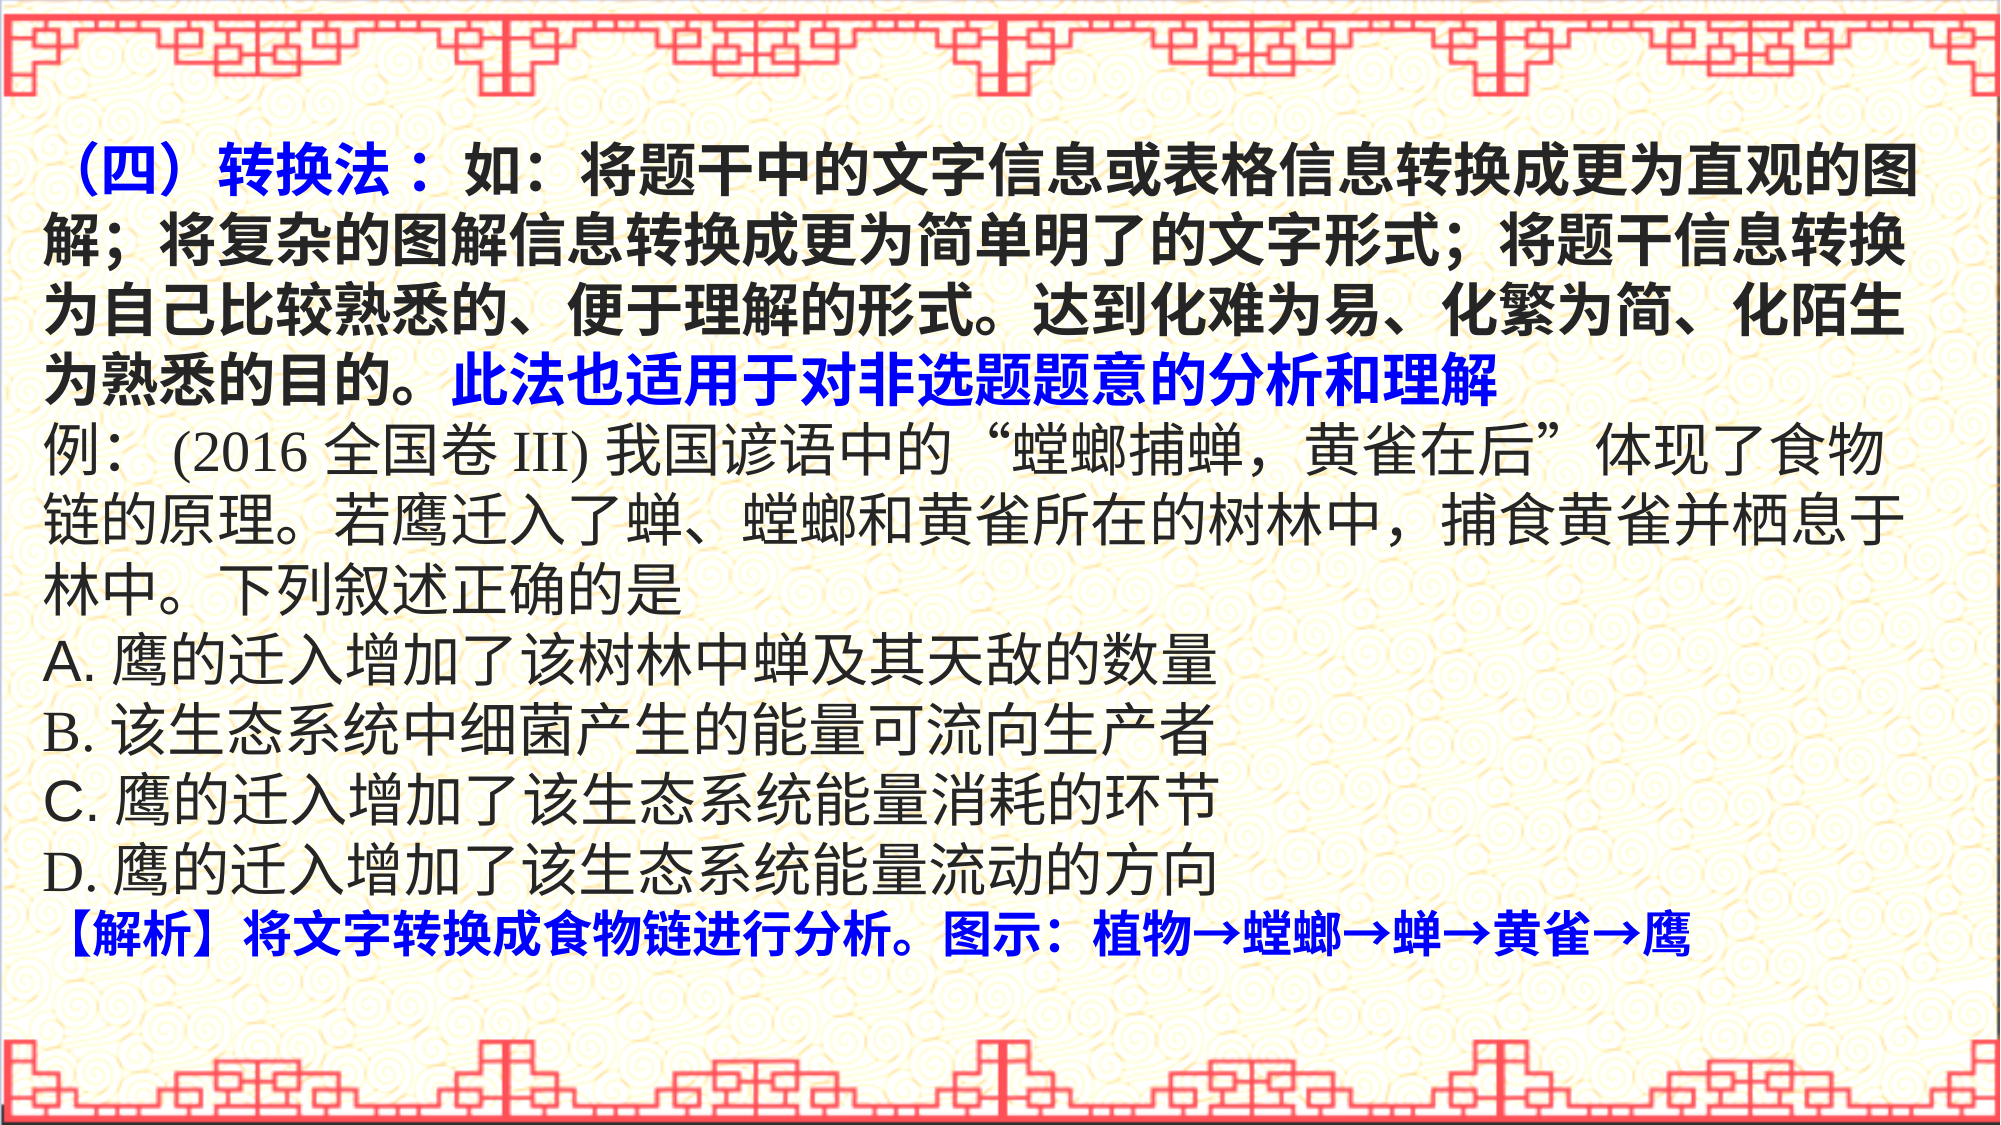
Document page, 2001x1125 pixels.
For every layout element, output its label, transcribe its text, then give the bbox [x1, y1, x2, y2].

title 阅卷老师看着舒服的字： [0, 0, 2000, 1125]
text_box （四）转换法 ：如：将题干中的文字信息或表格信息转换成更为直观的图解；将复杂的图解信息转换成更为简单明了的文字形式；将题干信息转换为自己比较熟悉的、便于理解的形式。达到化难为易、化繁为简、化陌生为熟悉的目的。此法也适用于对非选题题意的分析和理解 例：(2016全国卷III)我国谚语中的“螳螂捕蝉，黄雀在后”体现了食物链的原理。若鹰迁入了蝉、螳螂和黄雀所在的树林中，捕食黄雀并栖息于林中。下列叙述正确的是 A.鹰的迁入增加了该树林中蝉及其天敌的数量 B.该生态系统中细菌产生的能量可流向生产者 C.鹰的迁入增加了该生态系统能量消耗的环节 D.鹰的迁入增加了该生态系统能量流动的方向 【解析】将文字转换成食物链进行分析。图示：植物→螳螂→蝉→黄雀→鹰 [27, 125, 1935, 970]
